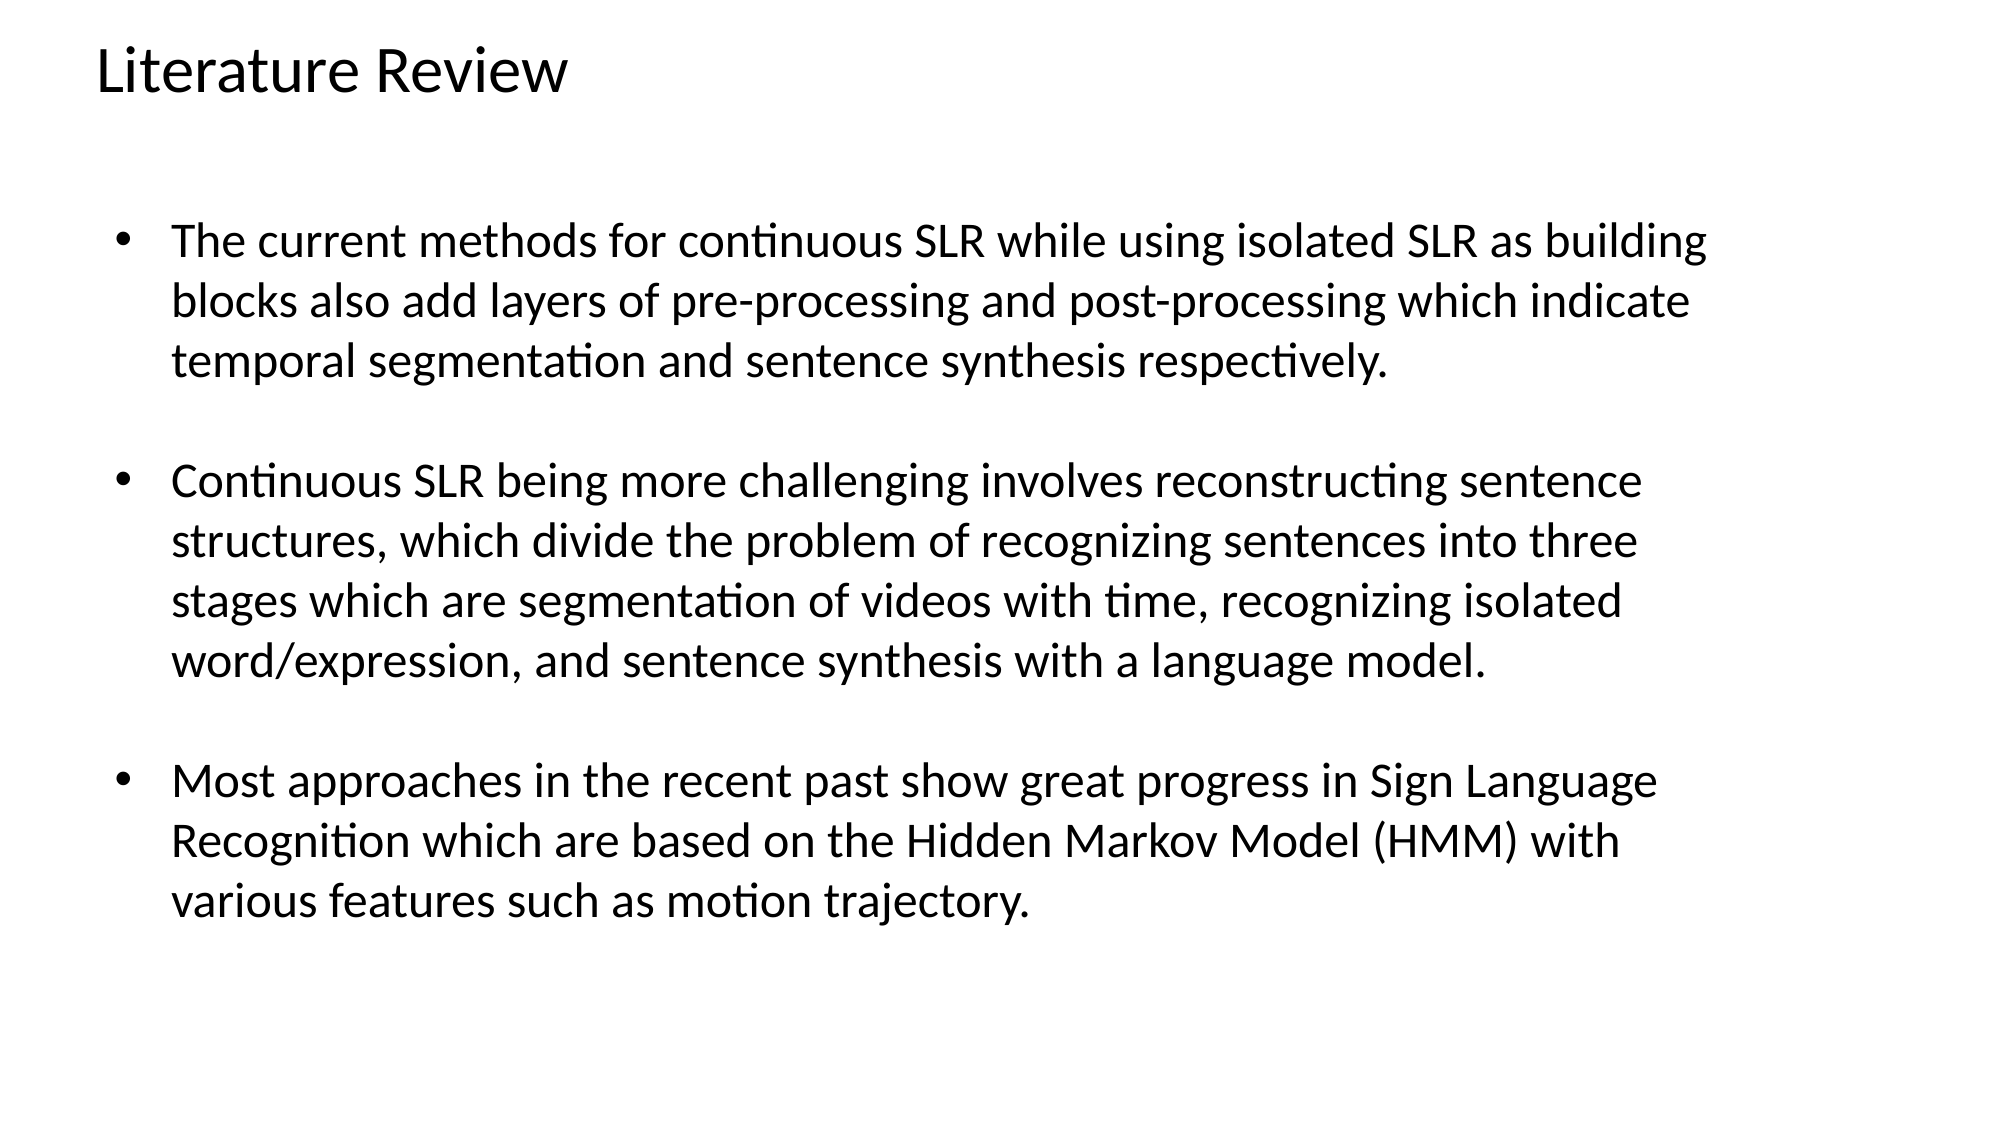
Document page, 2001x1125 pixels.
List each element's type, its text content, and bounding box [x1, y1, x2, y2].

text_box Literature Review [81, 18, 1405, 114]
text_box The current methods for continuous SLR while using isolated SLR as building blocks also add layers of pre-processing and post-processing which indicate temporal segmentation and sentence synthesis respectively. Continuous SLR being more challenging involves reconstructing sentence structures, which divide the problem of recognizing sentences into three stages which are segmentation of videos with time, recognizing isolated word/expression, and sentence synthesis with a language model. Most approaches in the recent past show great progress in Sign Language Recognition which are based on the Hidden Markov Model (HMM) with various features such as motion trajectory. [99, 200, 1769, 936]
